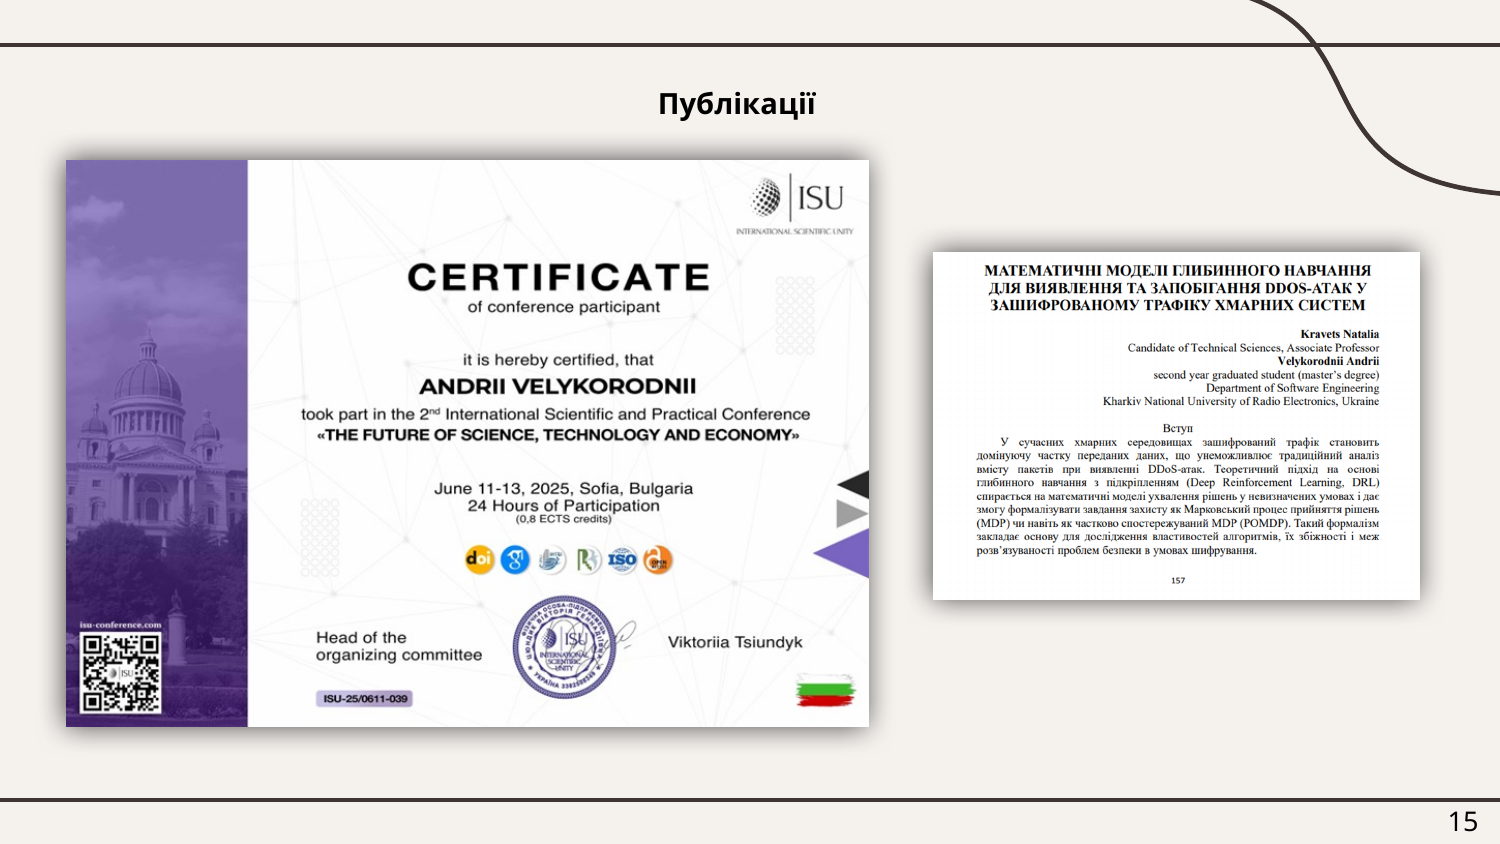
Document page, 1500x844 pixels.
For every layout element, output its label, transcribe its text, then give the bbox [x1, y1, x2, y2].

slide_number 15 [1403, 788, 1494, 844]
picture [65, 159, 869, 728]
picture [932, 252, 1420, 601]
text_box Публікації [205, 70, 1268, 136]
